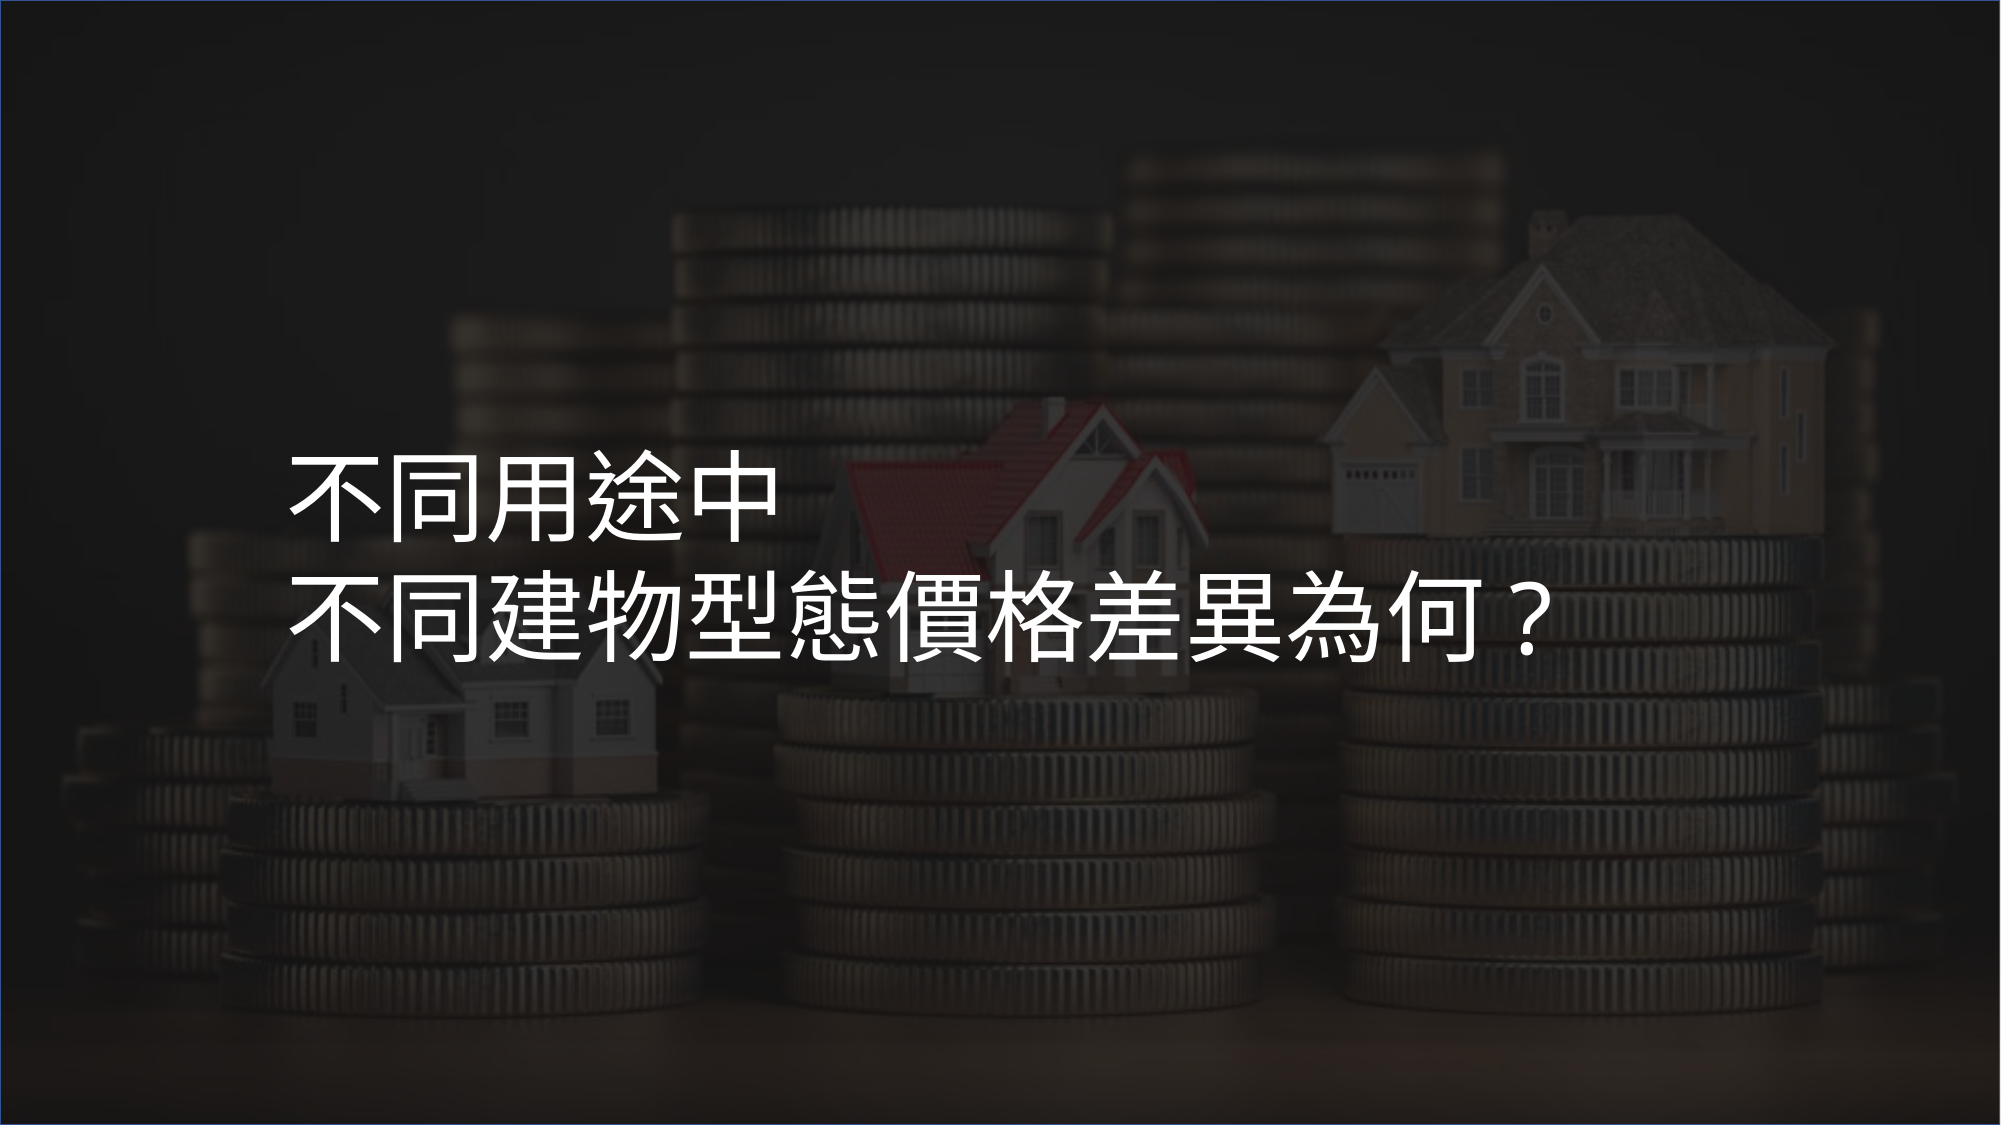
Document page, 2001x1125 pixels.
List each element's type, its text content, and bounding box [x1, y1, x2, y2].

text_box 不同用途中 不同建物型態價格差異為何? [271, 427, 1816, 683]
text_box [0, 0, 2000, 1125]
